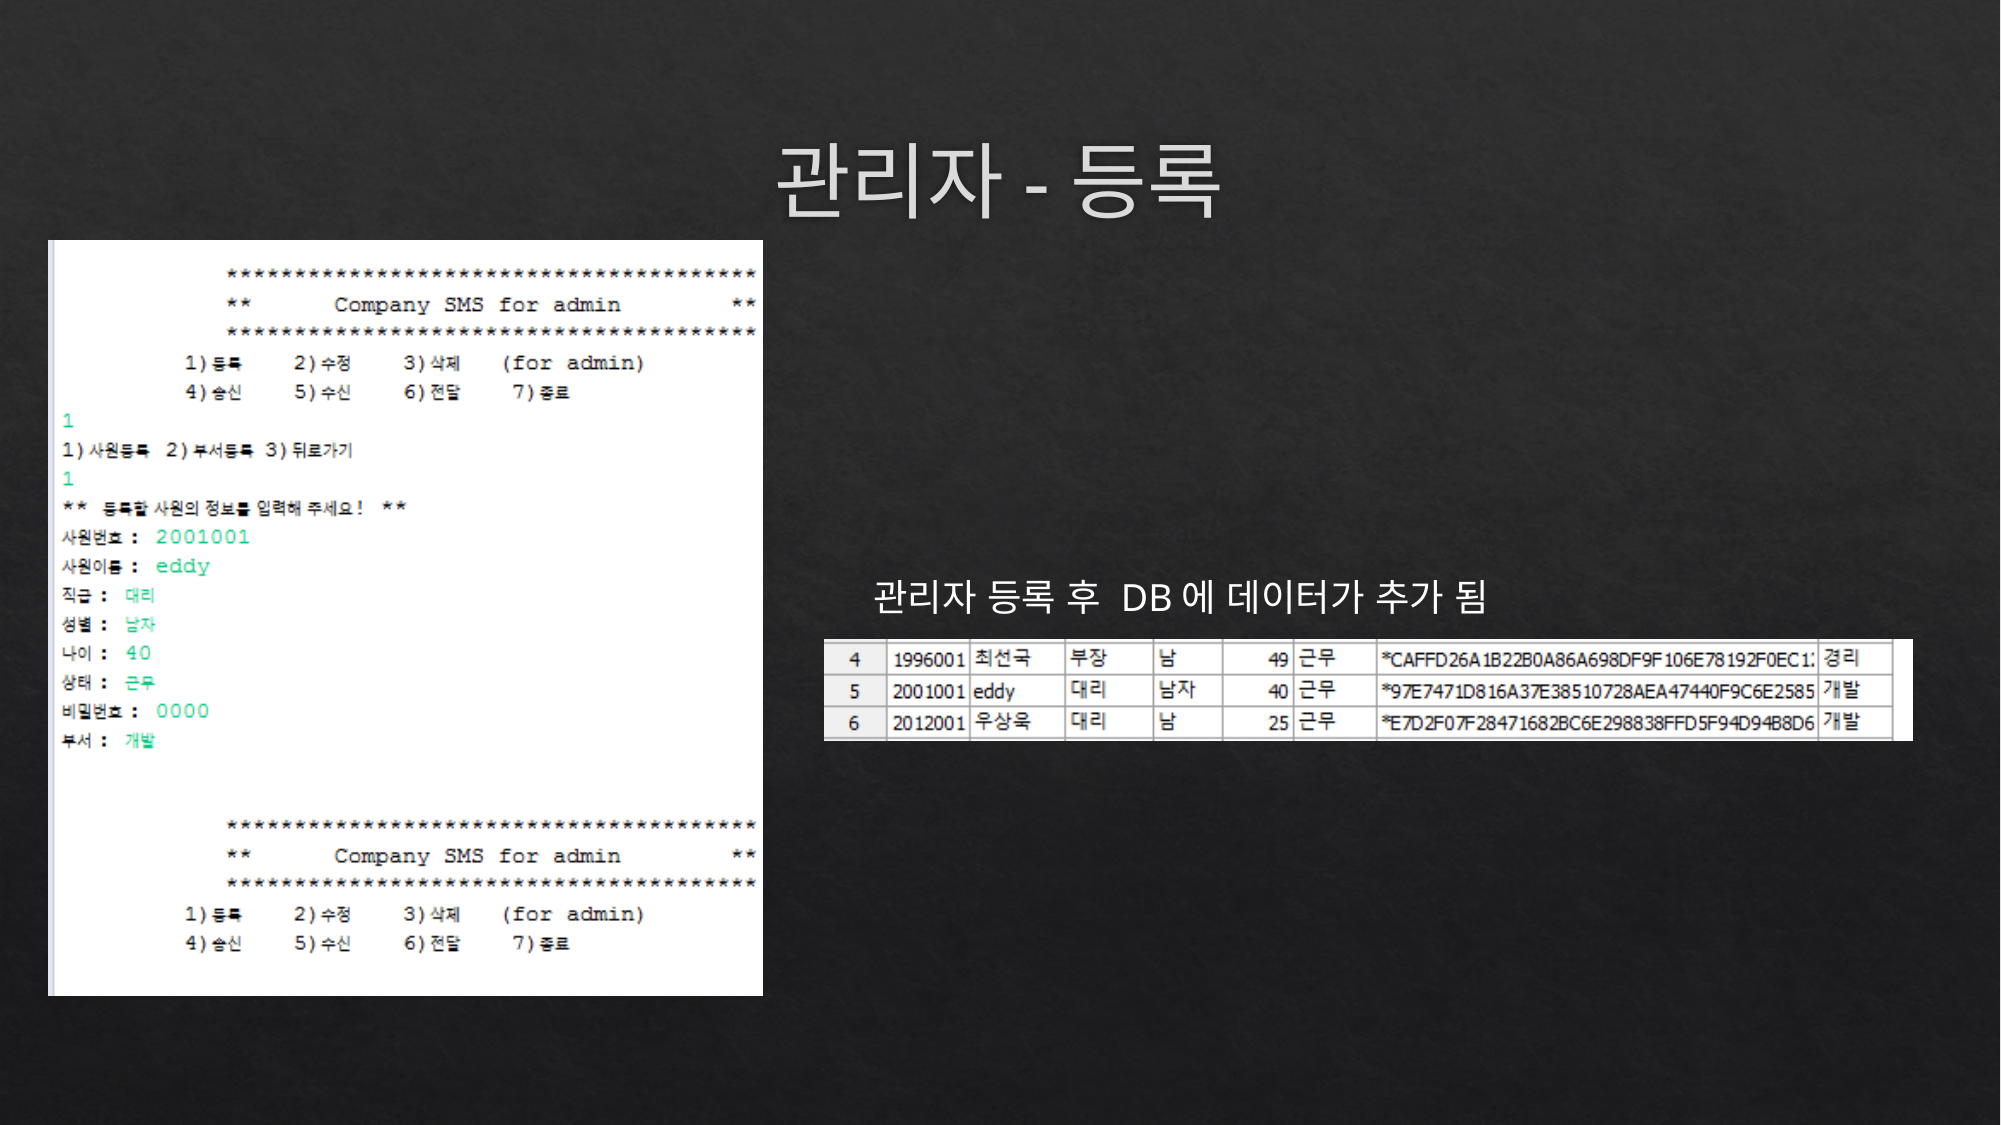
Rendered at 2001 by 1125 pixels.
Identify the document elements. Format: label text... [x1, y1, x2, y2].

text_box 관리자 등록 후 DB에 데이터가 추가 됨 [858, 566, 1688, 635]
picture [824, 639, 1913, 741]
title 관리자-등록 [149, 99, 1849, 260]
picture [47, 240, 763, 997]
